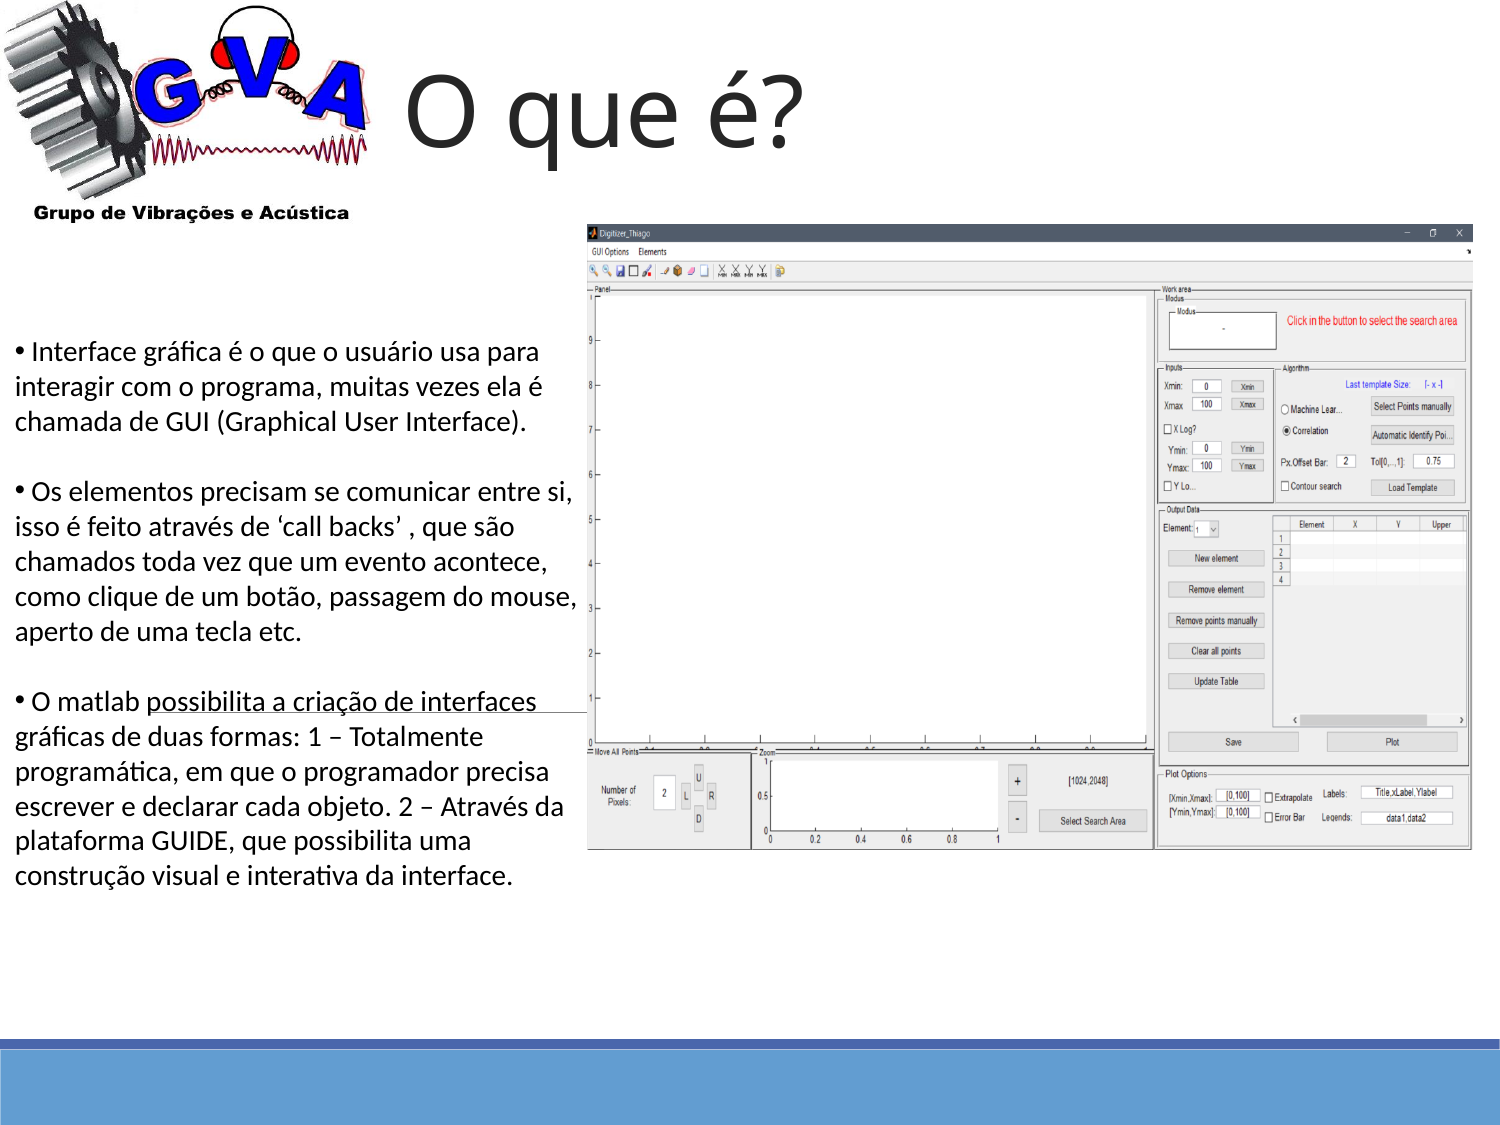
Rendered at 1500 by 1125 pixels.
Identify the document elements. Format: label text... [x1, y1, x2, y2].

text_box Interface gráfica é o que o usuário usa para interagir com o programa, muitas vezes ela é chamada de GUI (Graphical User Interface). Os elementos precisam se comunicar entre si, isso é feito através de ‘call backs’ , que são chamados toda vez que um evento acontece, como clique de um botão, passagem do mouse, aperto de uma tecla etc. O matlab possibilita a criação de interfaces gráficas de duas formas: 1 – Totalmente programática, em que o programador precisa escrever e declarar cada objeto. 2 – Através da plataforma GUIDE, que possibilita uma construção visual e interativa da interface. [0, 324, 613, 899]
picture [0, 0, 377, 226]
title O que é? [387, 0, 1475, 175]
picture [586, 224, 1473, 851]
